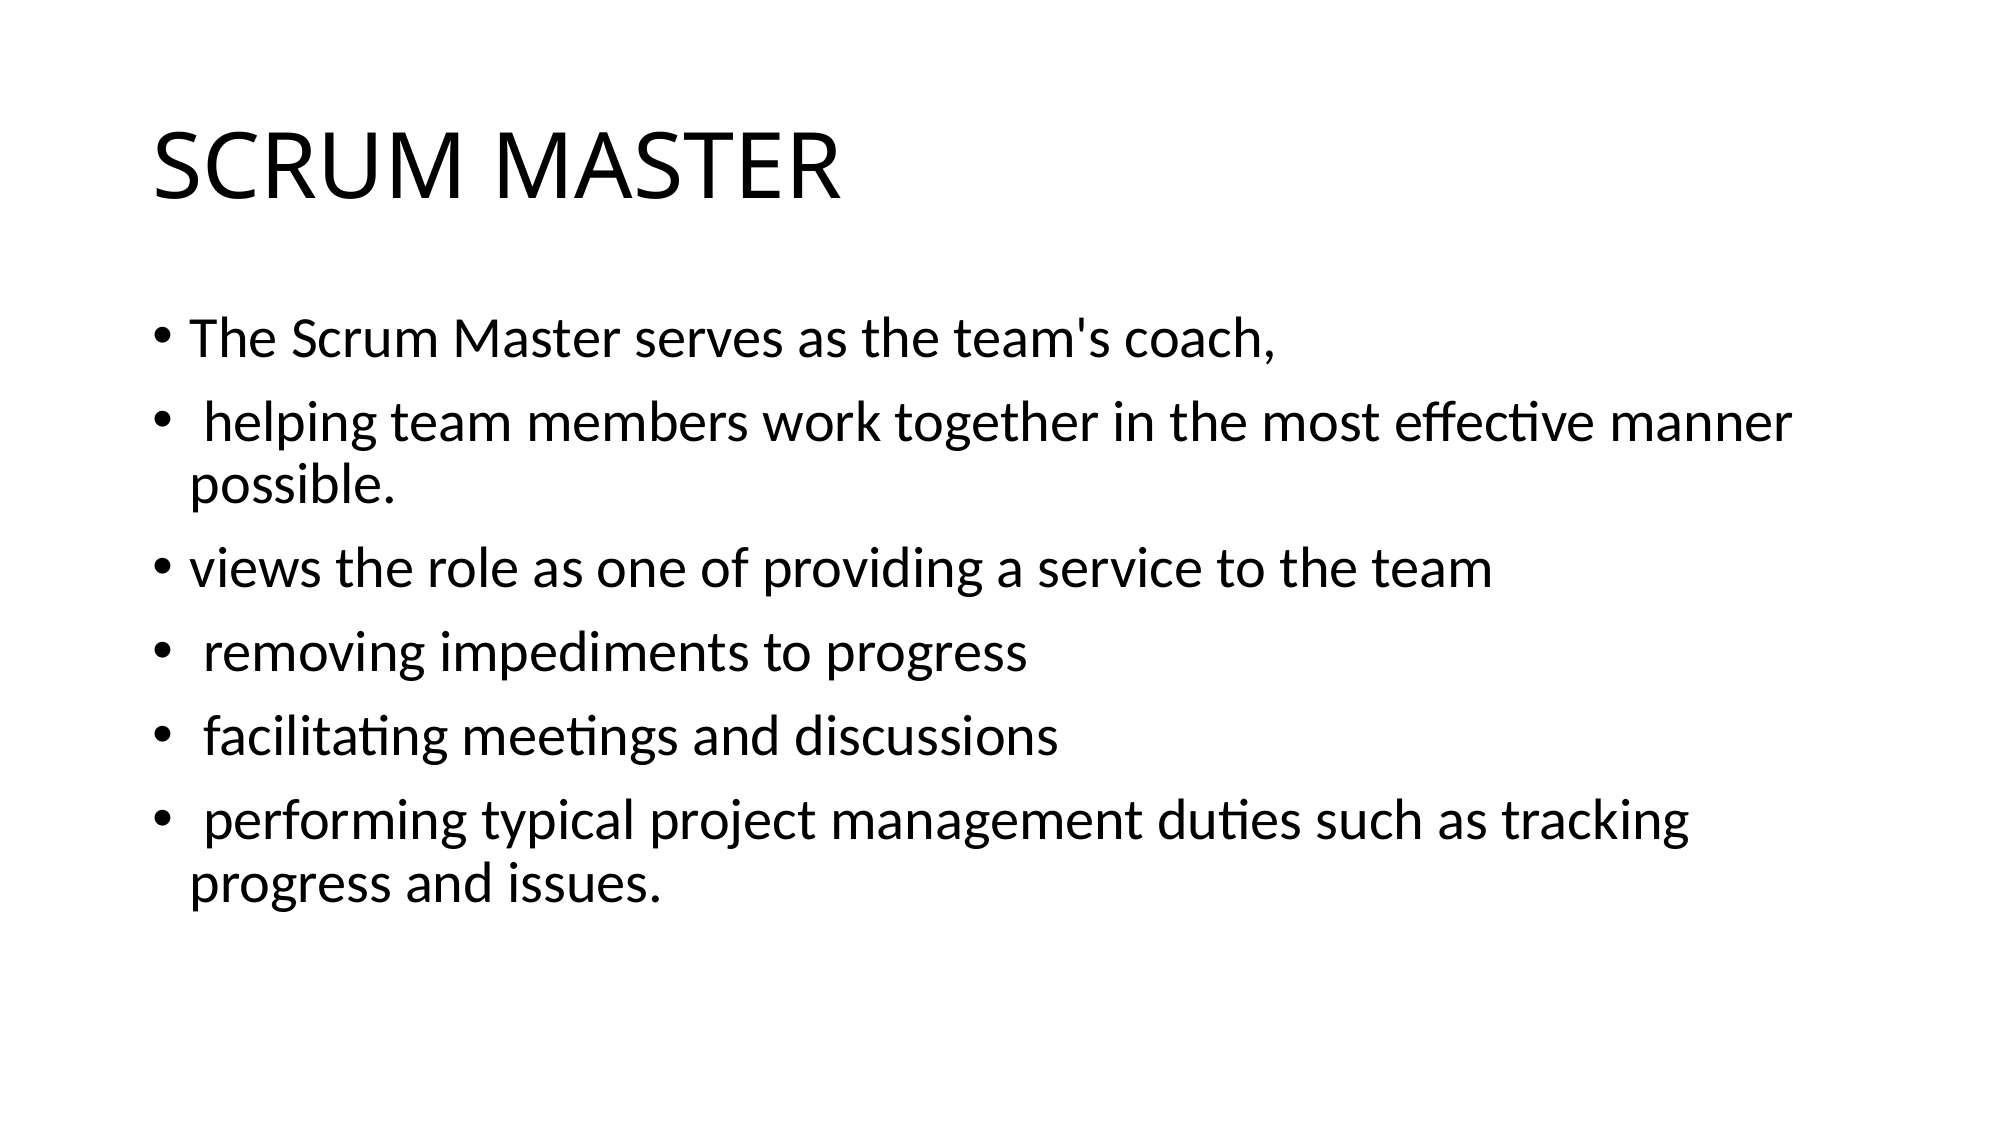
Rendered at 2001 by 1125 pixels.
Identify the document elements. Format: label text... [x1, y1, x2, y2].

title SCRUM MASTER [137, 59, 1863, 278]
list The Scrum Master serves as the team's coach, helping team members work together in the most effective manner possible. views the role as one of providing a service to the team removing impediments to progress facilitating meetings and discussions performing typical project management duties such as tracking progress and issues. [137, 299, 1863, 1014]
